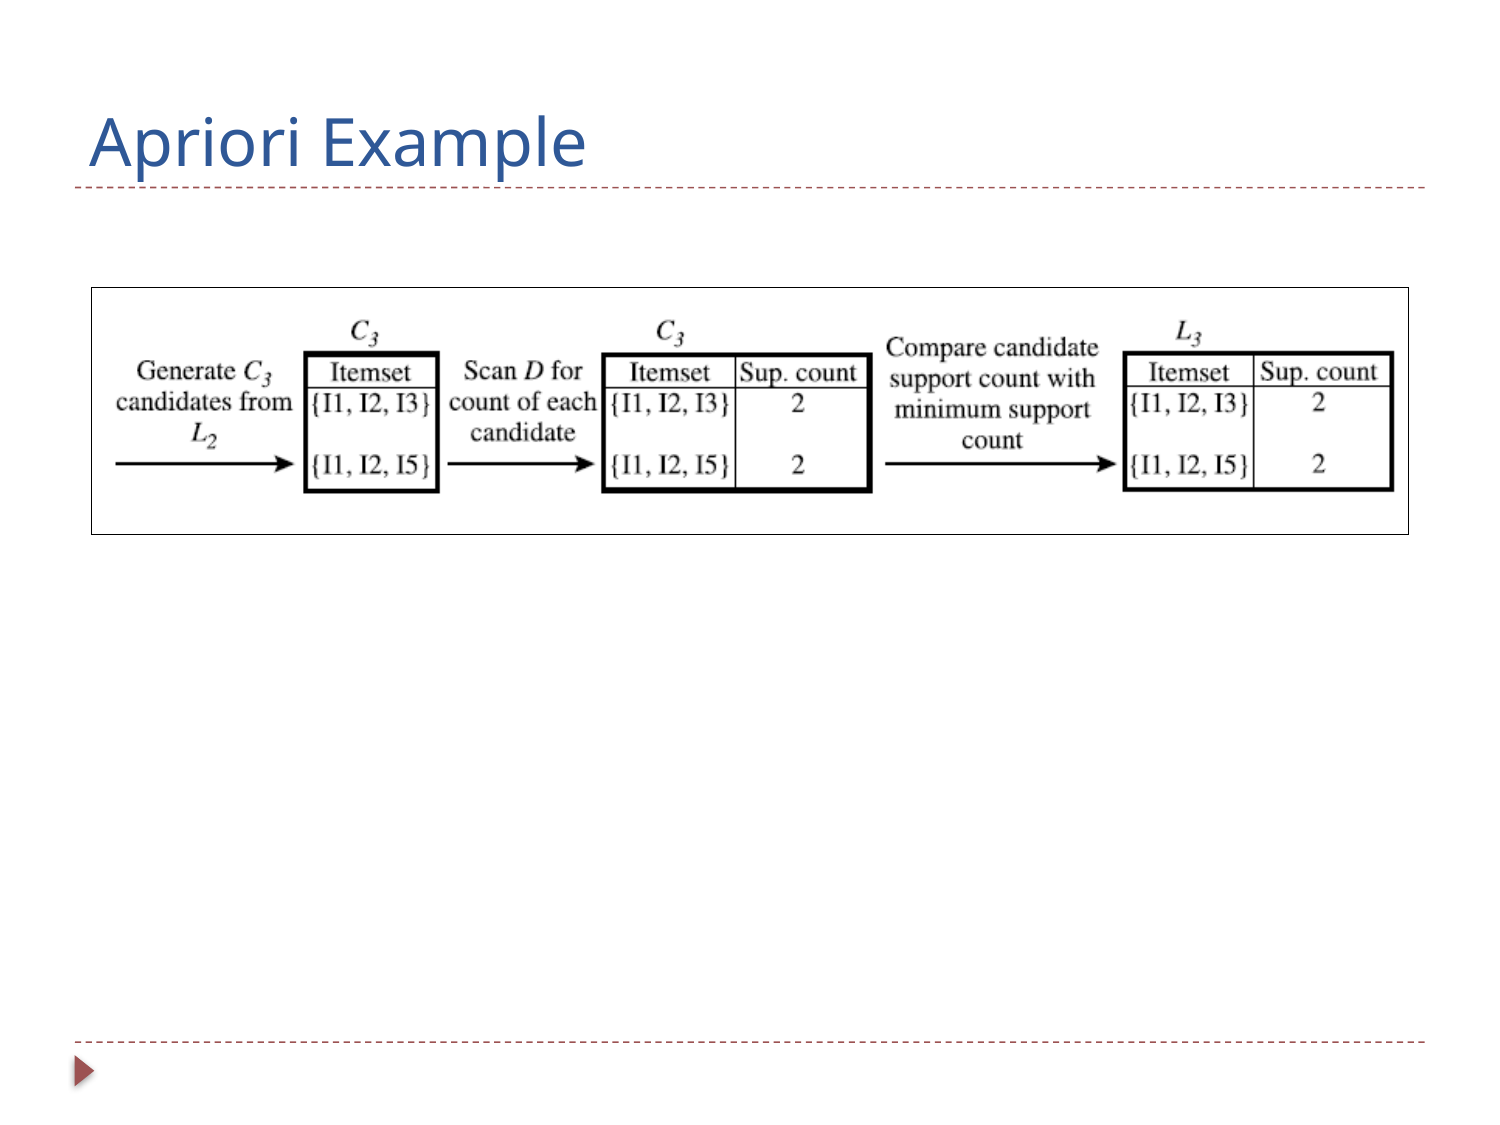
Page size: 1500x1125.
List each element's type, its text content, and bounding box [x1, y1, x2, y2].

picture [90, 287, 1410, 535]
title Apriori Example [75, 24, 1425, 188]
